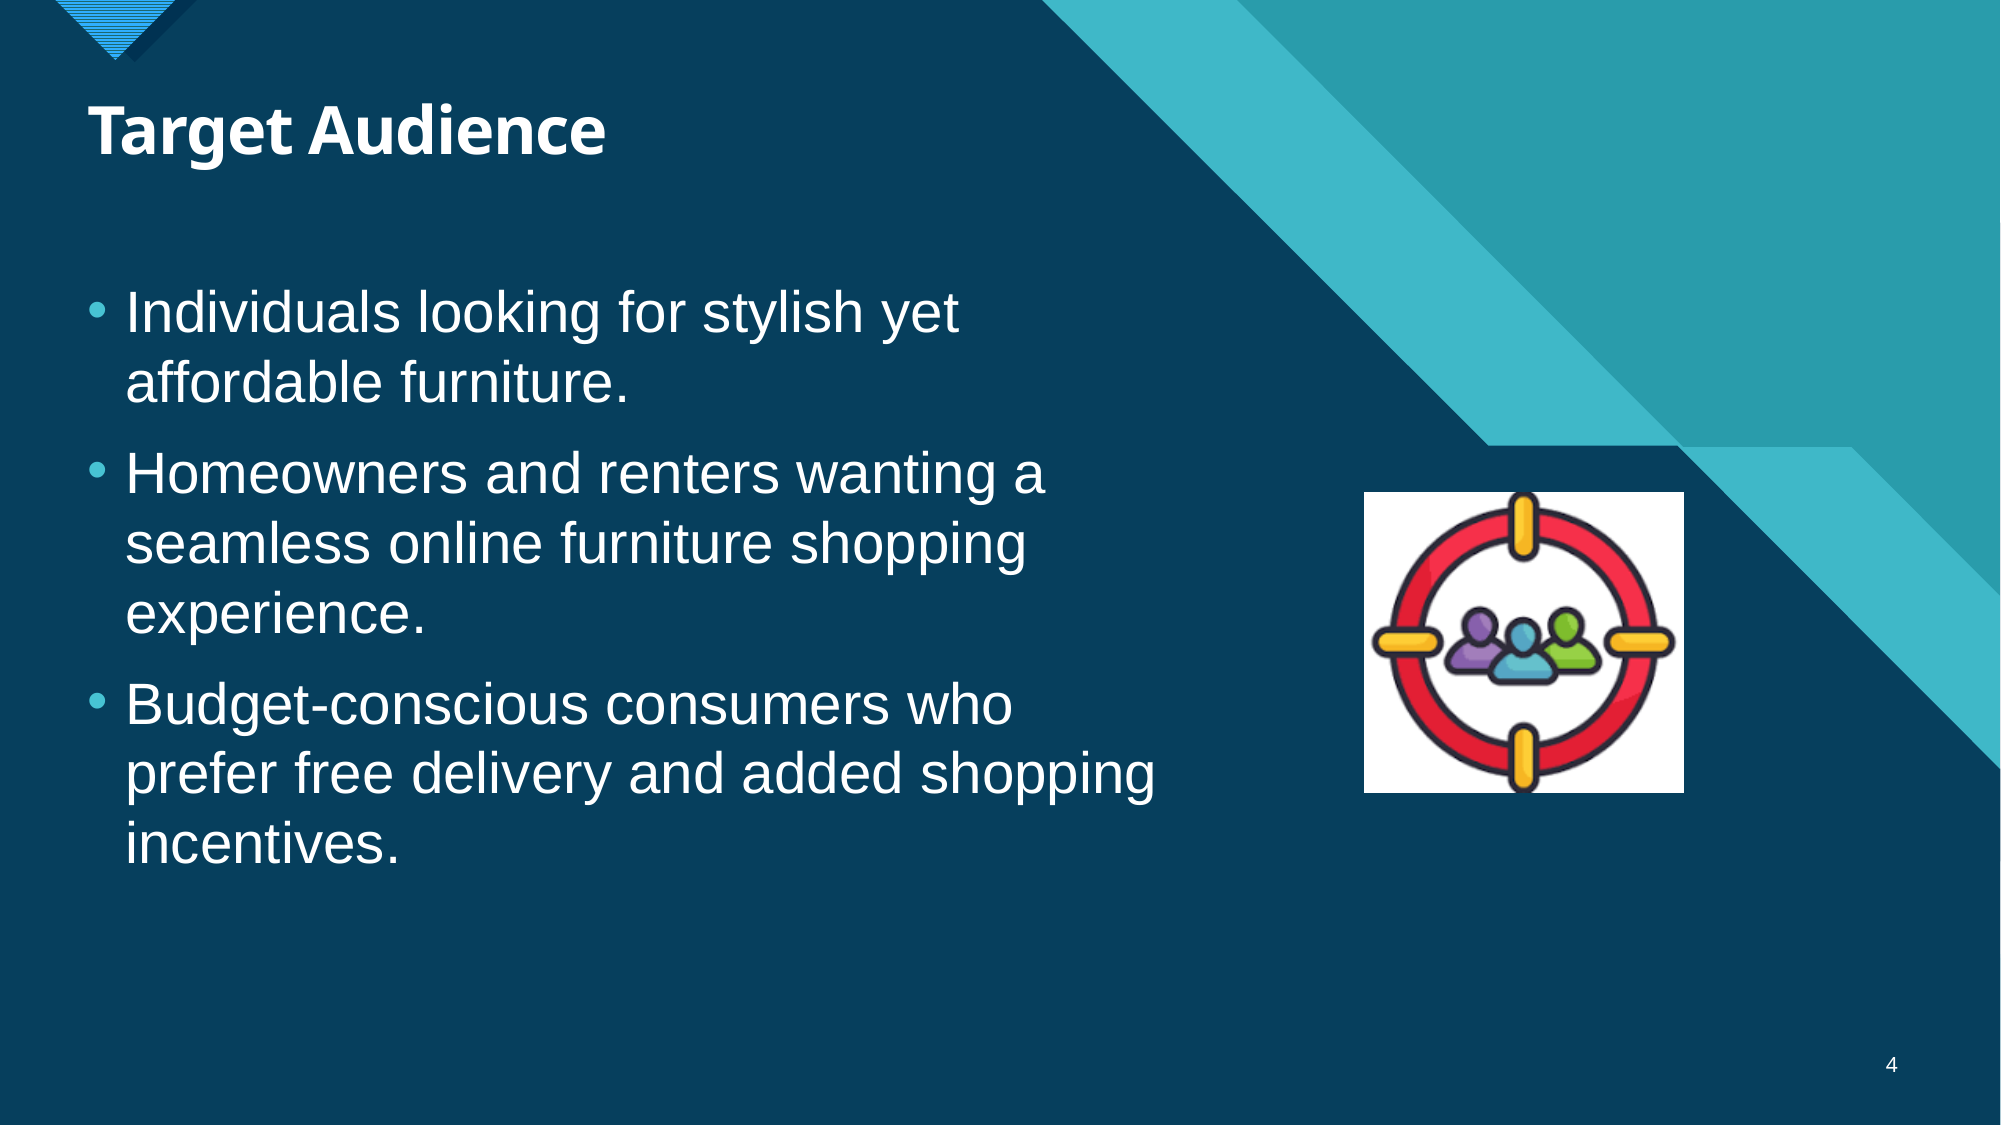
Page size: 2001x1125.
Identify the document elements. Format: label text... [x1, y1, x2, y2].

slide_number 4 [1845, 1035, 1913, 1096]
title Target Audience [72, 89, 1913, 177]
picture [1365, 493, 1683, 792]
list Individuals looking for stylish yet affordable furniture. Homeowners and renters wanting a seamless online furniture shopping experience. Budget-conscious consumers who prefer free delivery and added shopping incentives. [72, 266, 1175, 939]
